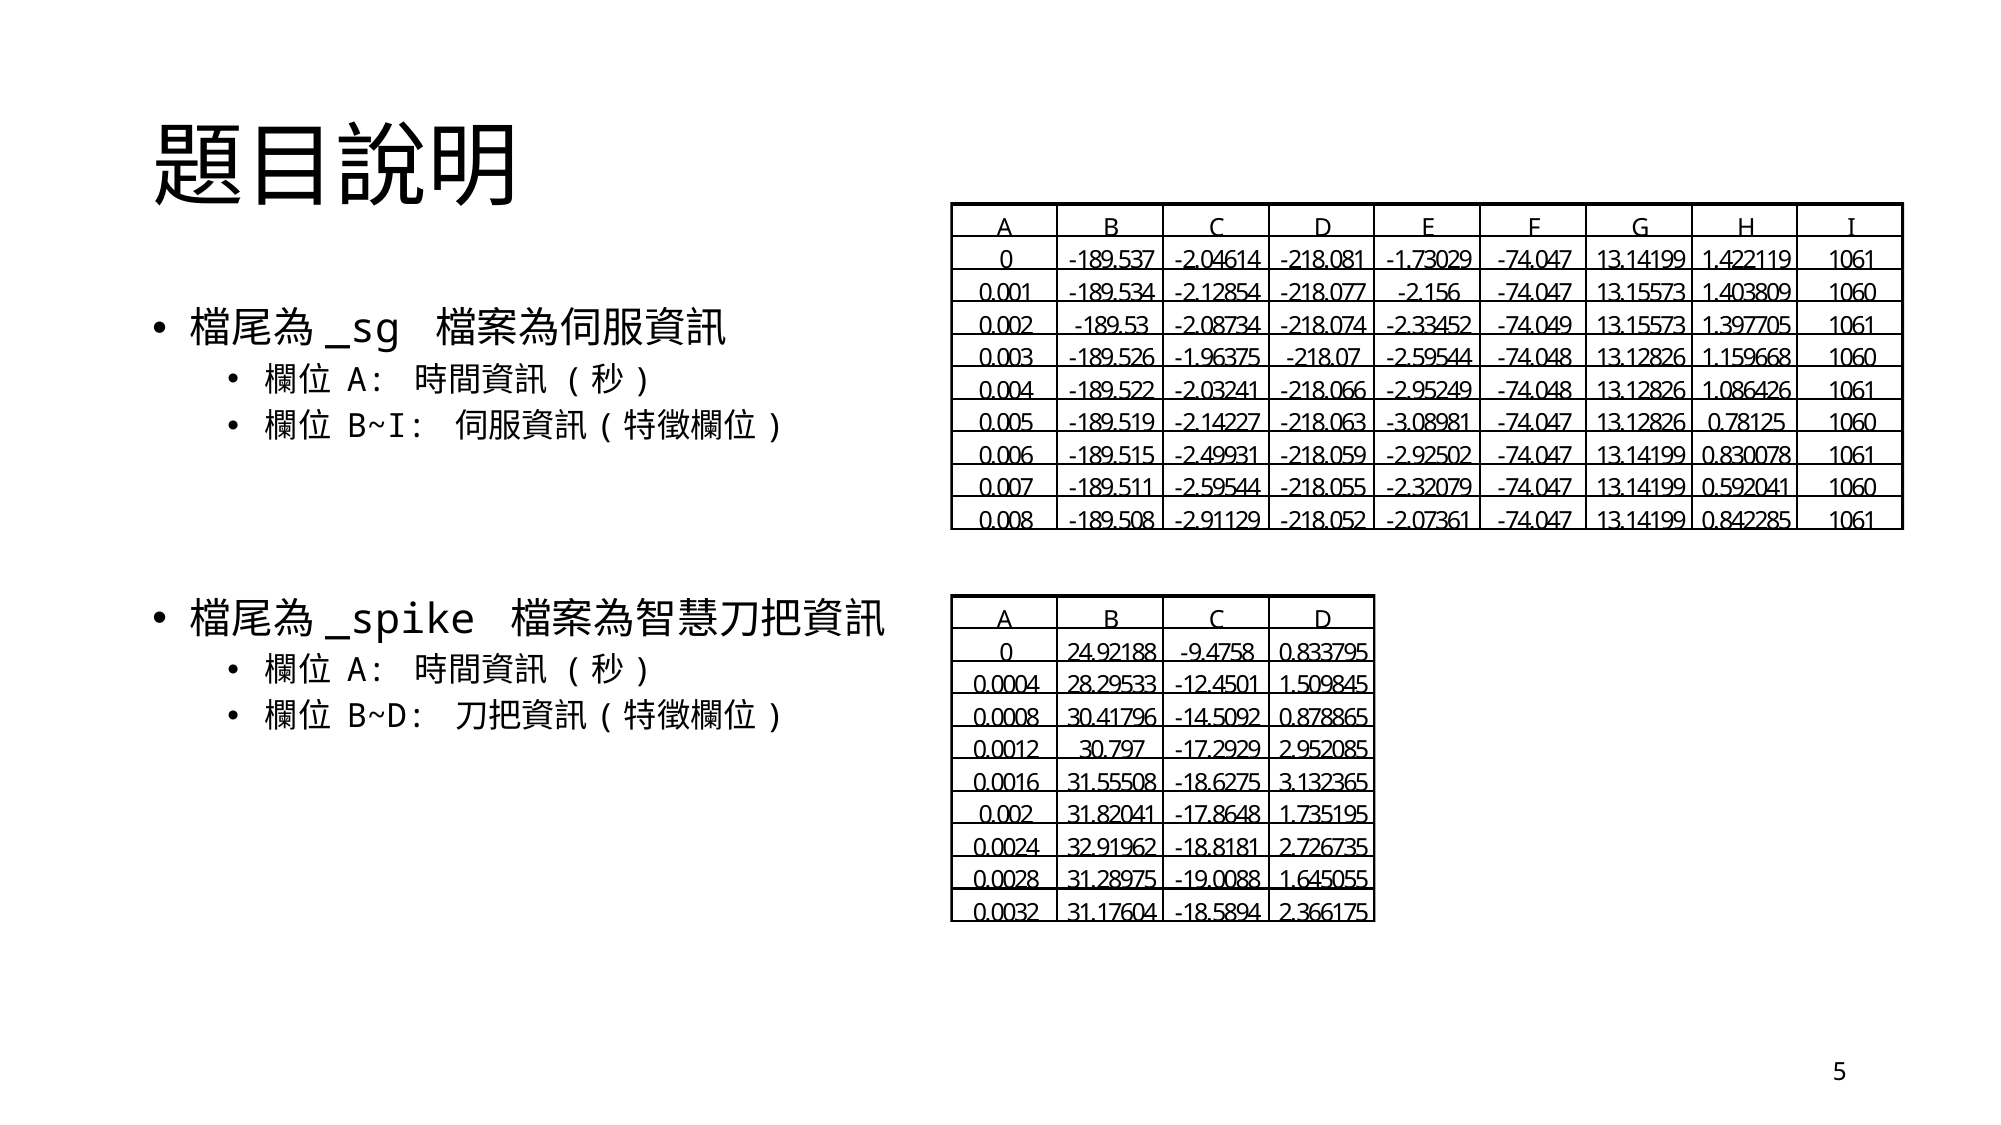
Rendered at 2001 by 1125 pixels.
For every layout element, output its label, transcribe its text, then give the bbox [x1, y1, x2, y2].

title 題目說明 [137, 59, 1863, 278]
list 檔尾為_sg 檔案為伺服資訊 欄位 A: 時間資訊 (秒) 欄位 B~I: 伺服資訊(特徵欄位) 檔尾為_spike 檔案為智慧刀把資訊 欄位 A: 時間資訊 (秒) 欄位 B~D: 刀把資訊(特徵欄位) [137, 299, 1863, 1014]
slide_number 5 [1412, 1042, 1863, 1103]
picture [950, 202, 1905, 530]
picture [950, 594, 1376, 923]
